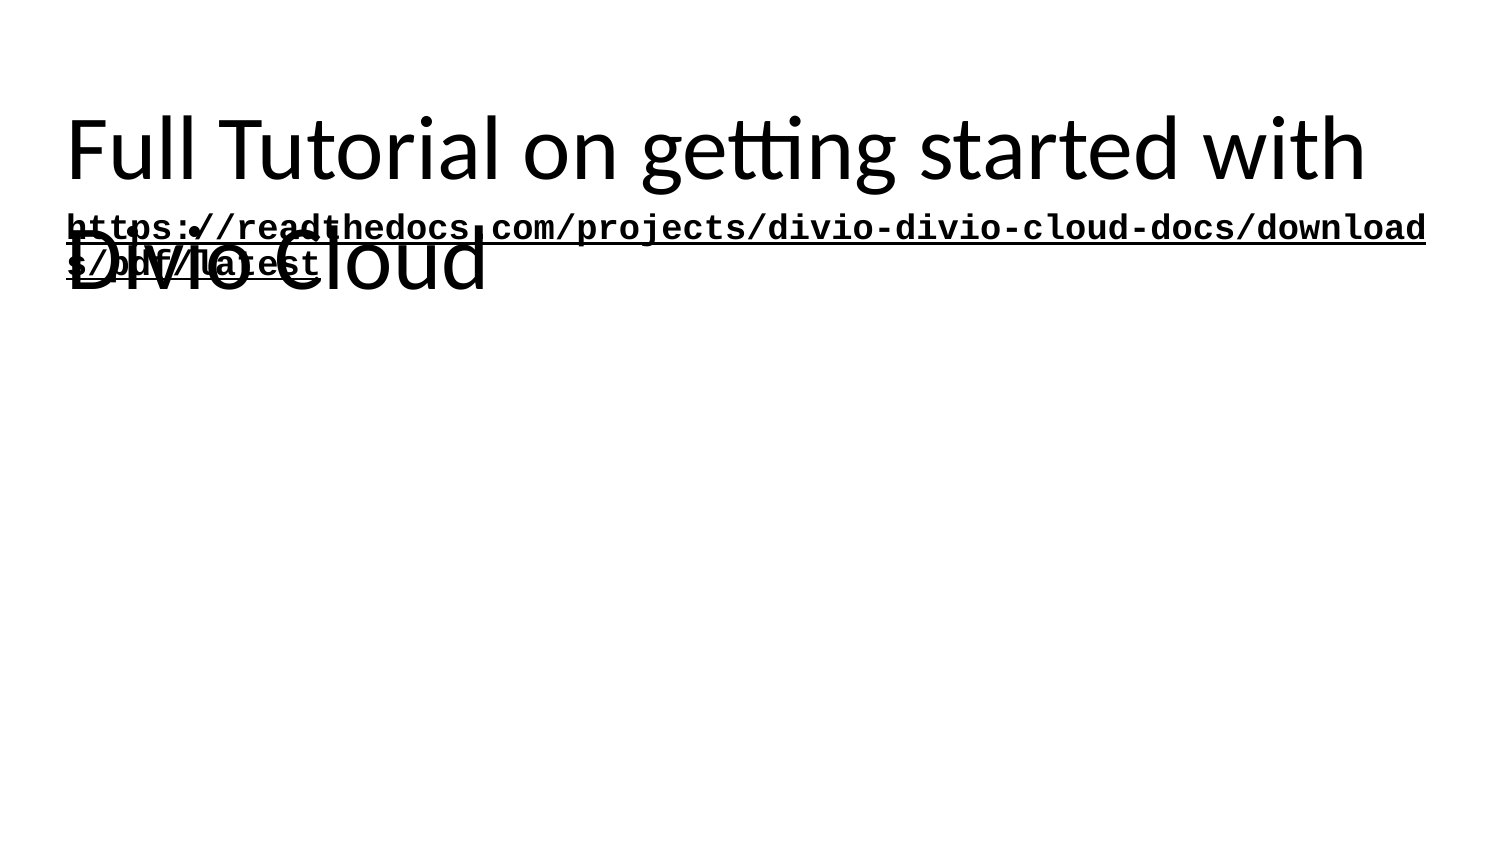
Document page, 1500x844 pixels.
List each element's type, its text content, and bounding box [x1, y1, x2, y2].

title Full Tutorial on getting started with Divio Cloud [51, 72, 1449, 167]
list https://readthedocs.com/projects/divio-divio-cloud-docs/downloads/pdf/latest [51, 189, 1449, 750]
